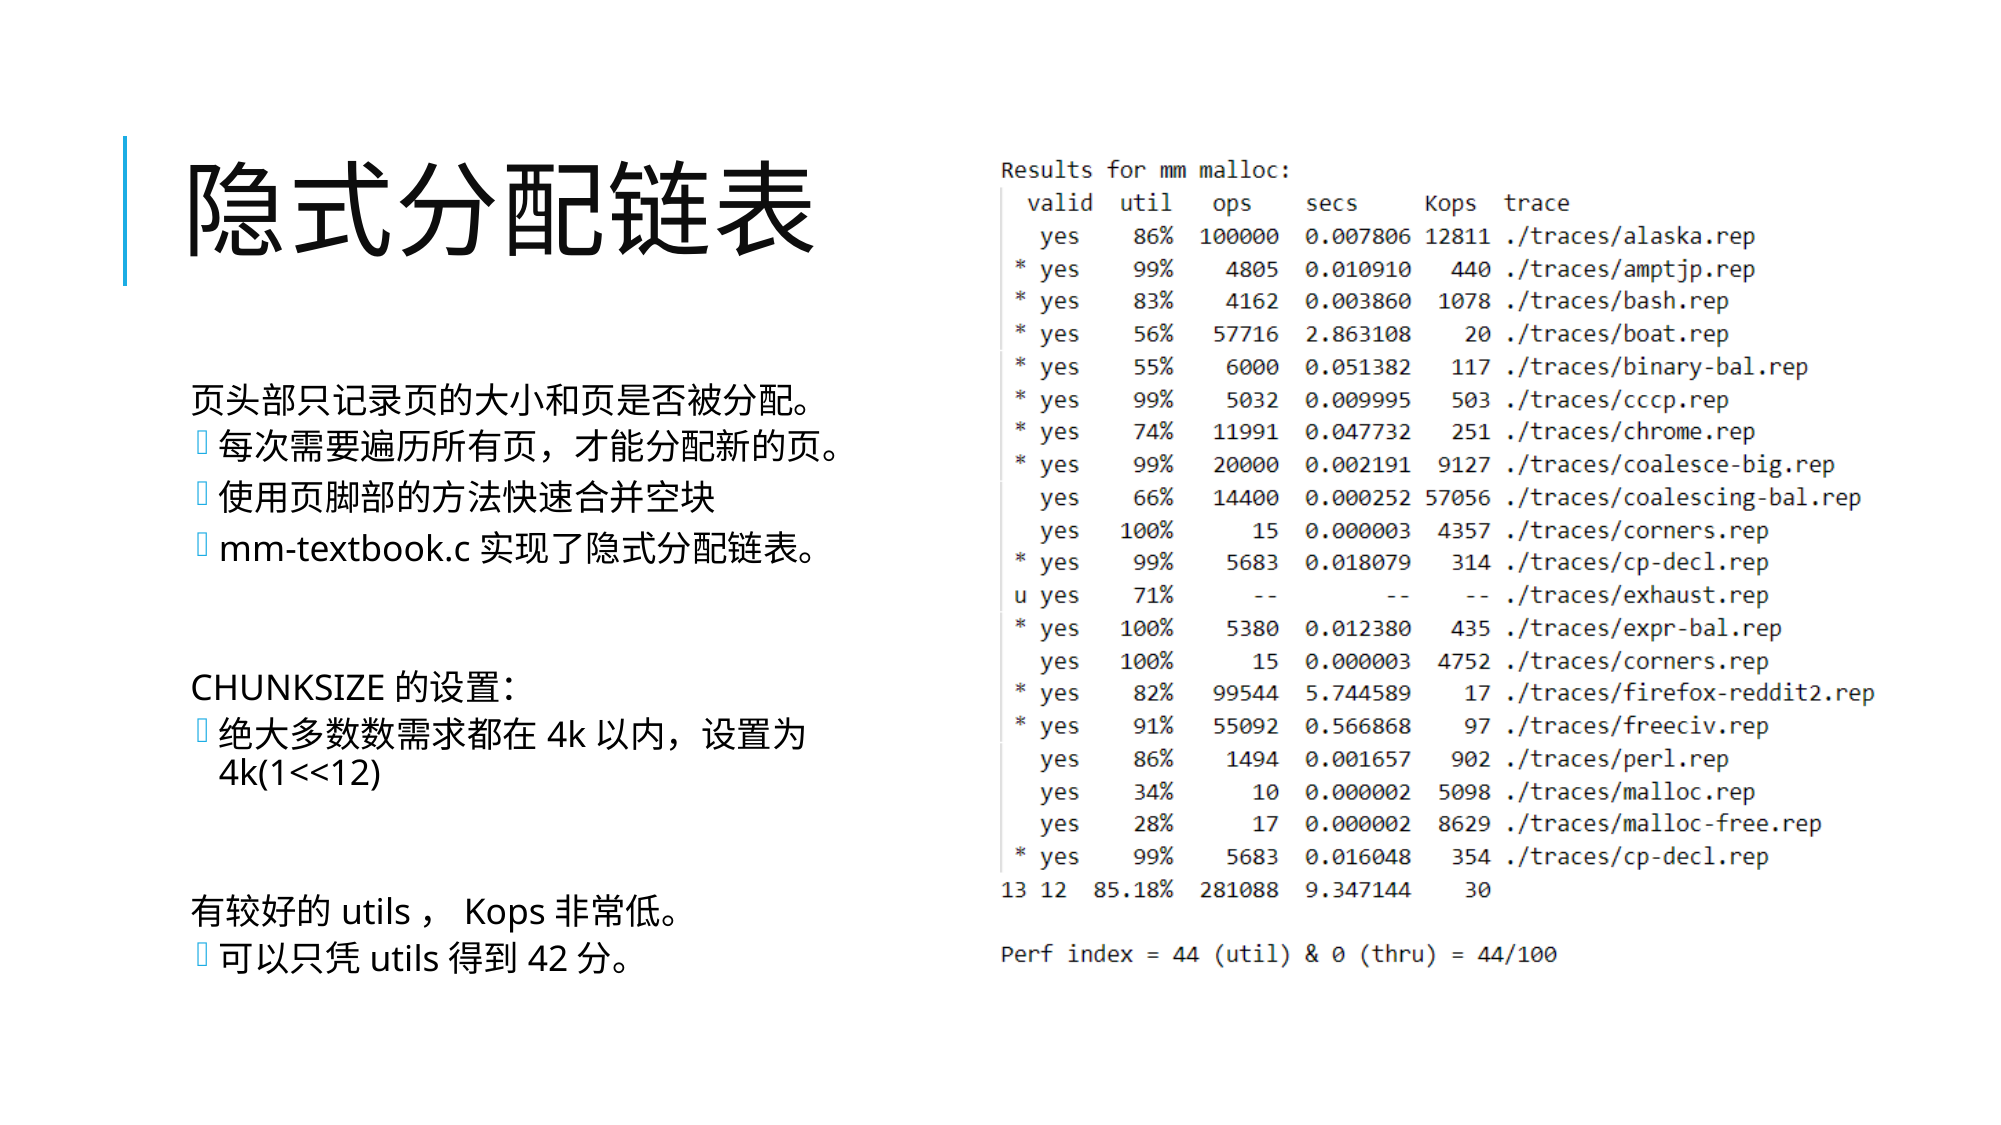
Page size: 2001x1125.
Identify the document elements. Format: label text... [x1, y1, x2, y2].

list 页头部只记录页的大小和页是否被分配。 每次需要遍历所有页，才能分配新的页。 使用页脚部的方法快速合并空块 mm-textbook.c实现了隐式分配链表。 CHUNKSIZE的设置： 绝大多数数需求都在4k以内，设置为4k(1<<12) 有较好的utils，Kops非常低。 可以只凭utils得到42分。 [168, 375, 895, 1020]
picture [999, 155, 1896, 970]
title 隐式分配链表 [168, 96, 895, 342]
